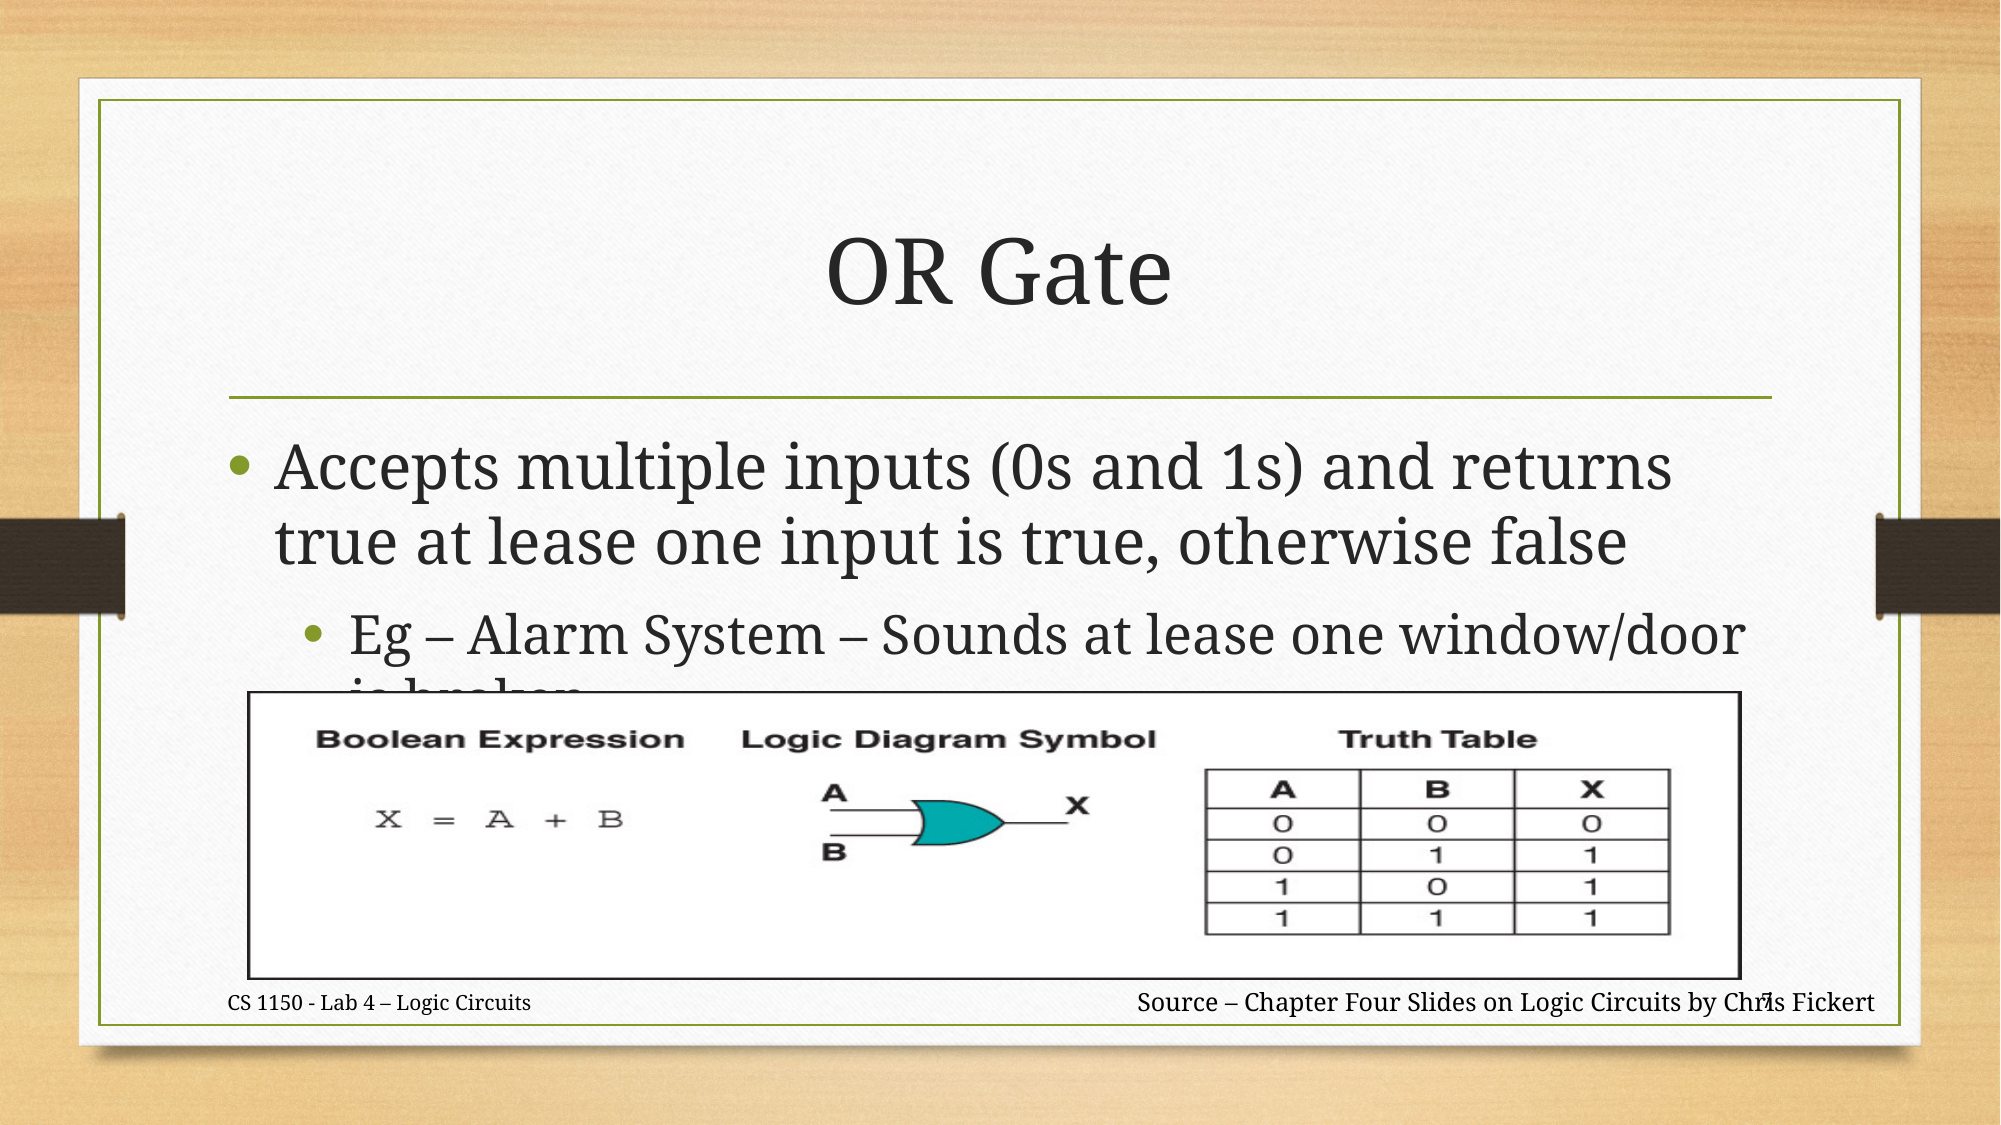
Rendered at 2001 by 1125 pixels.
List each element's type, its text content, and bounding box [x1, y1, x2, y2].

title OR Gate [212, 161, 1788, 375]
list Accepts multiple inputs (0s and 1s) and returns true at lease one input is true, otherwise false Eg – Alarm System – Sounds at lease one window/door is broken [212, 419, 1788, 964]
footer CS 1150 - Lab 4 – Logic Circuits [212, 979, 1411, 1025]
picture [0, 0, 2001, 1125]
text_box Source – Chapter Four Slides on Logic Circuits by Chris Fickert [1122, 979, 2000, 1024]
